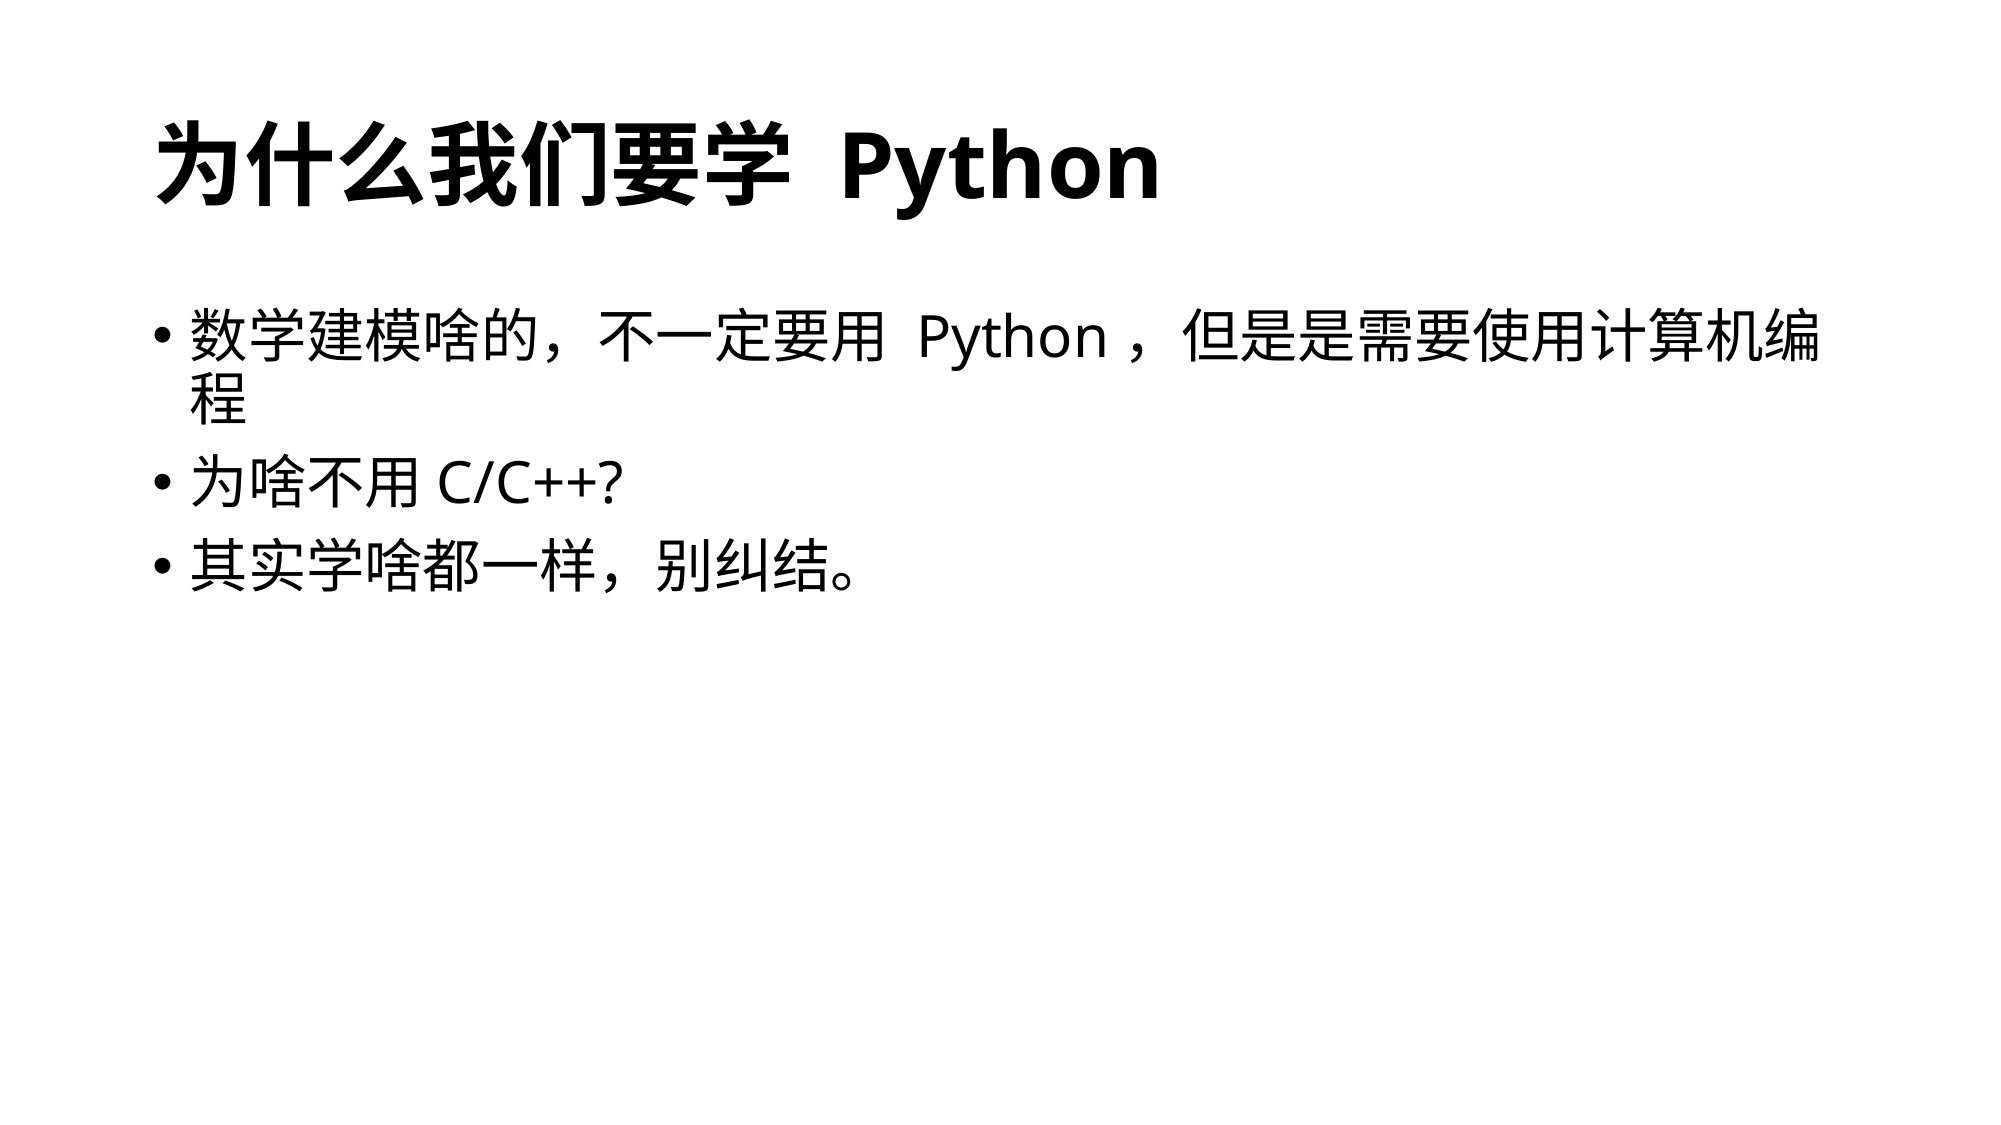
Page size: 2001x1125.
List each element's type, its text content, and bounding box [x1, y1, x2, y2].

list 数学建模啥的，不一定要用 Python，但是是需要使用计算机编程 为啥不用C/C++? 其实学啥都一样，别纠结。 [137, 299, 1863, 1014]
title 为什么我们要学 Python [137, 59, 1863, 278]
